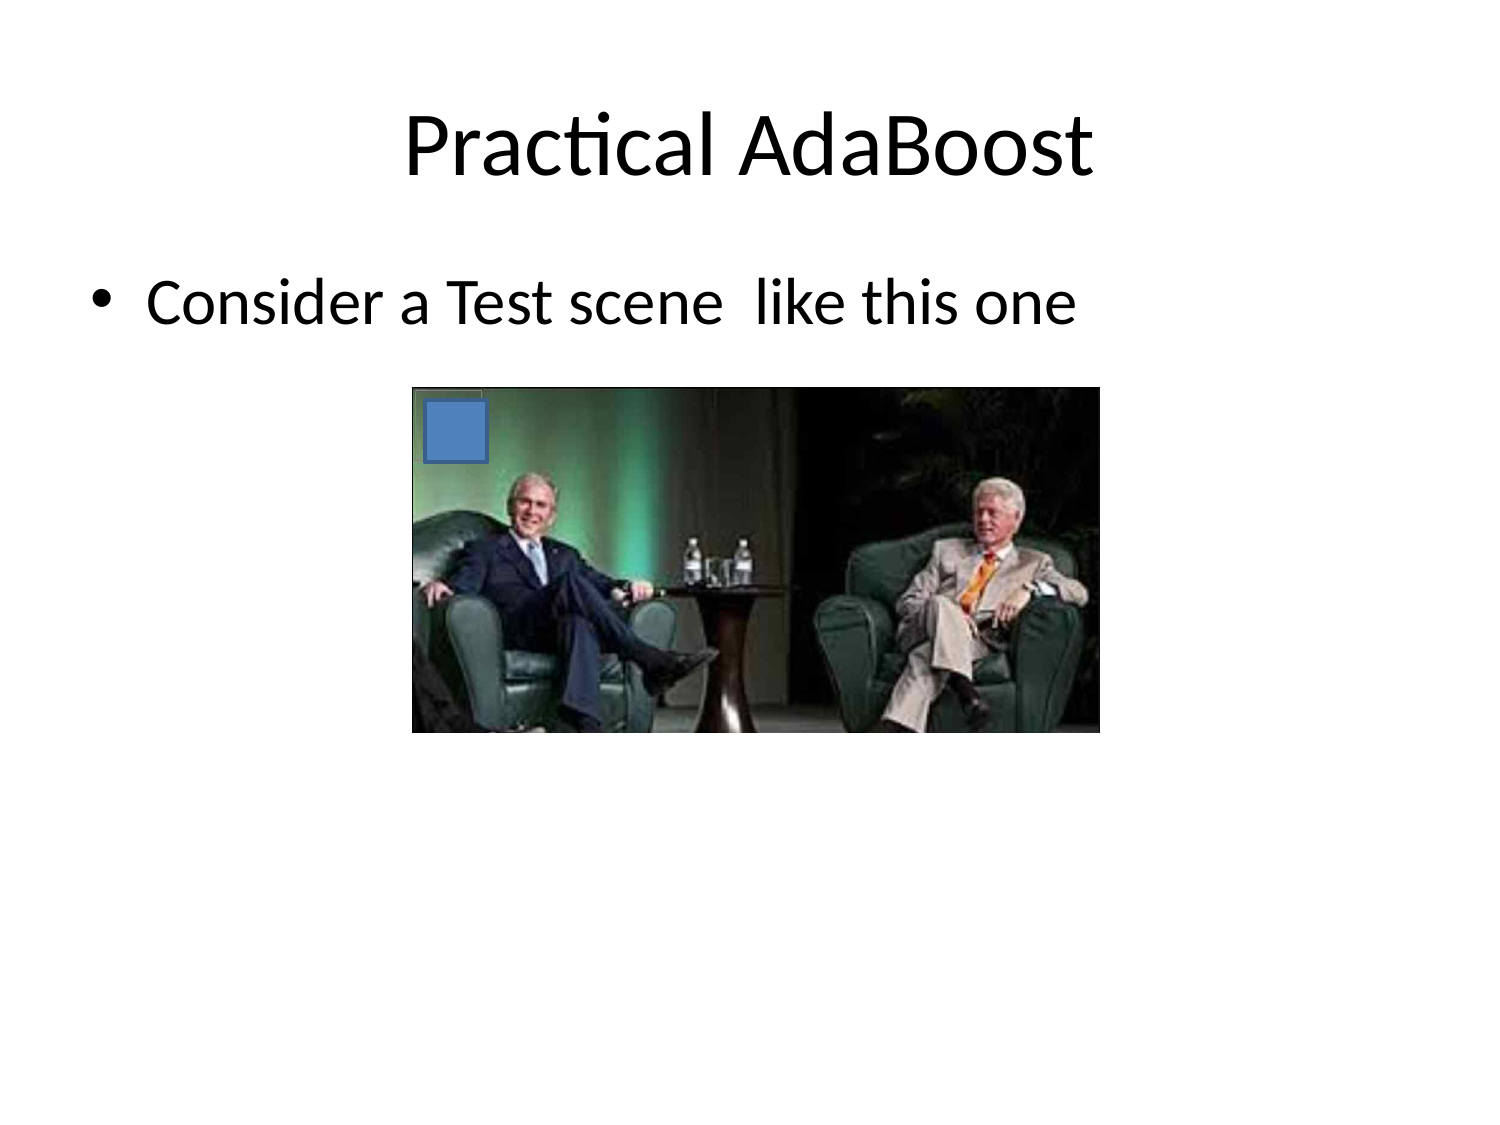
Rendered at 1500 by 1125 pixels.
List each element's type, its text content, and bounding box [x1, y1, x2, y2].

picture [412, 387, 1101, 733]
list Consider a Test scene like this one [74, 249, 1426, 993]
title Practical AdaBoost [74, 44, 1426, 233]
